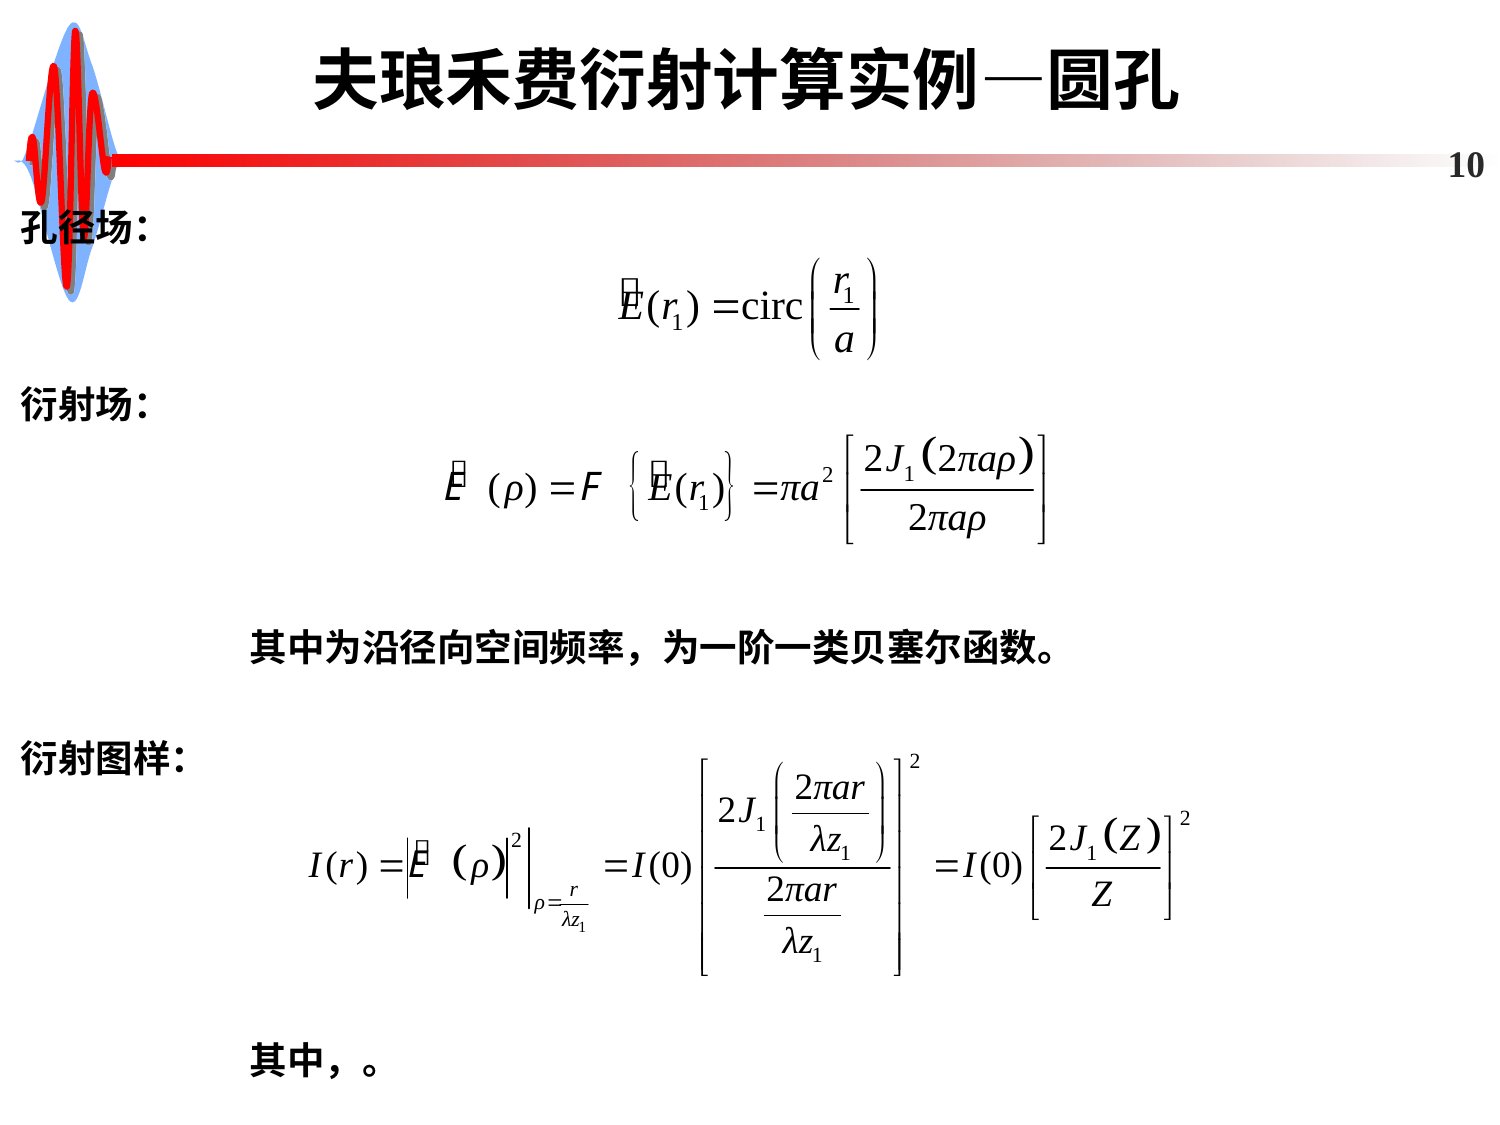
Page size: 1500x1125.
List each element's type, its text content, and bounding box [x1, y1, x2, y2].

text_box 衍射场： [5, 373, 278, 434]
slide_number 10 [1370, 145, 1500, 181]
text_box 孔径场： [5, 196, 278, 256]
title 夫琅禾费衍射计算实例—圆孔 [159, 19, 1334, 137]
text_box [610, 249, 890, 369]
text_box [441, 427, 1059, 553]
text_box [301, 743, 1199, 984]
text_box 衍射图样： [5, 727, 278, 788]
